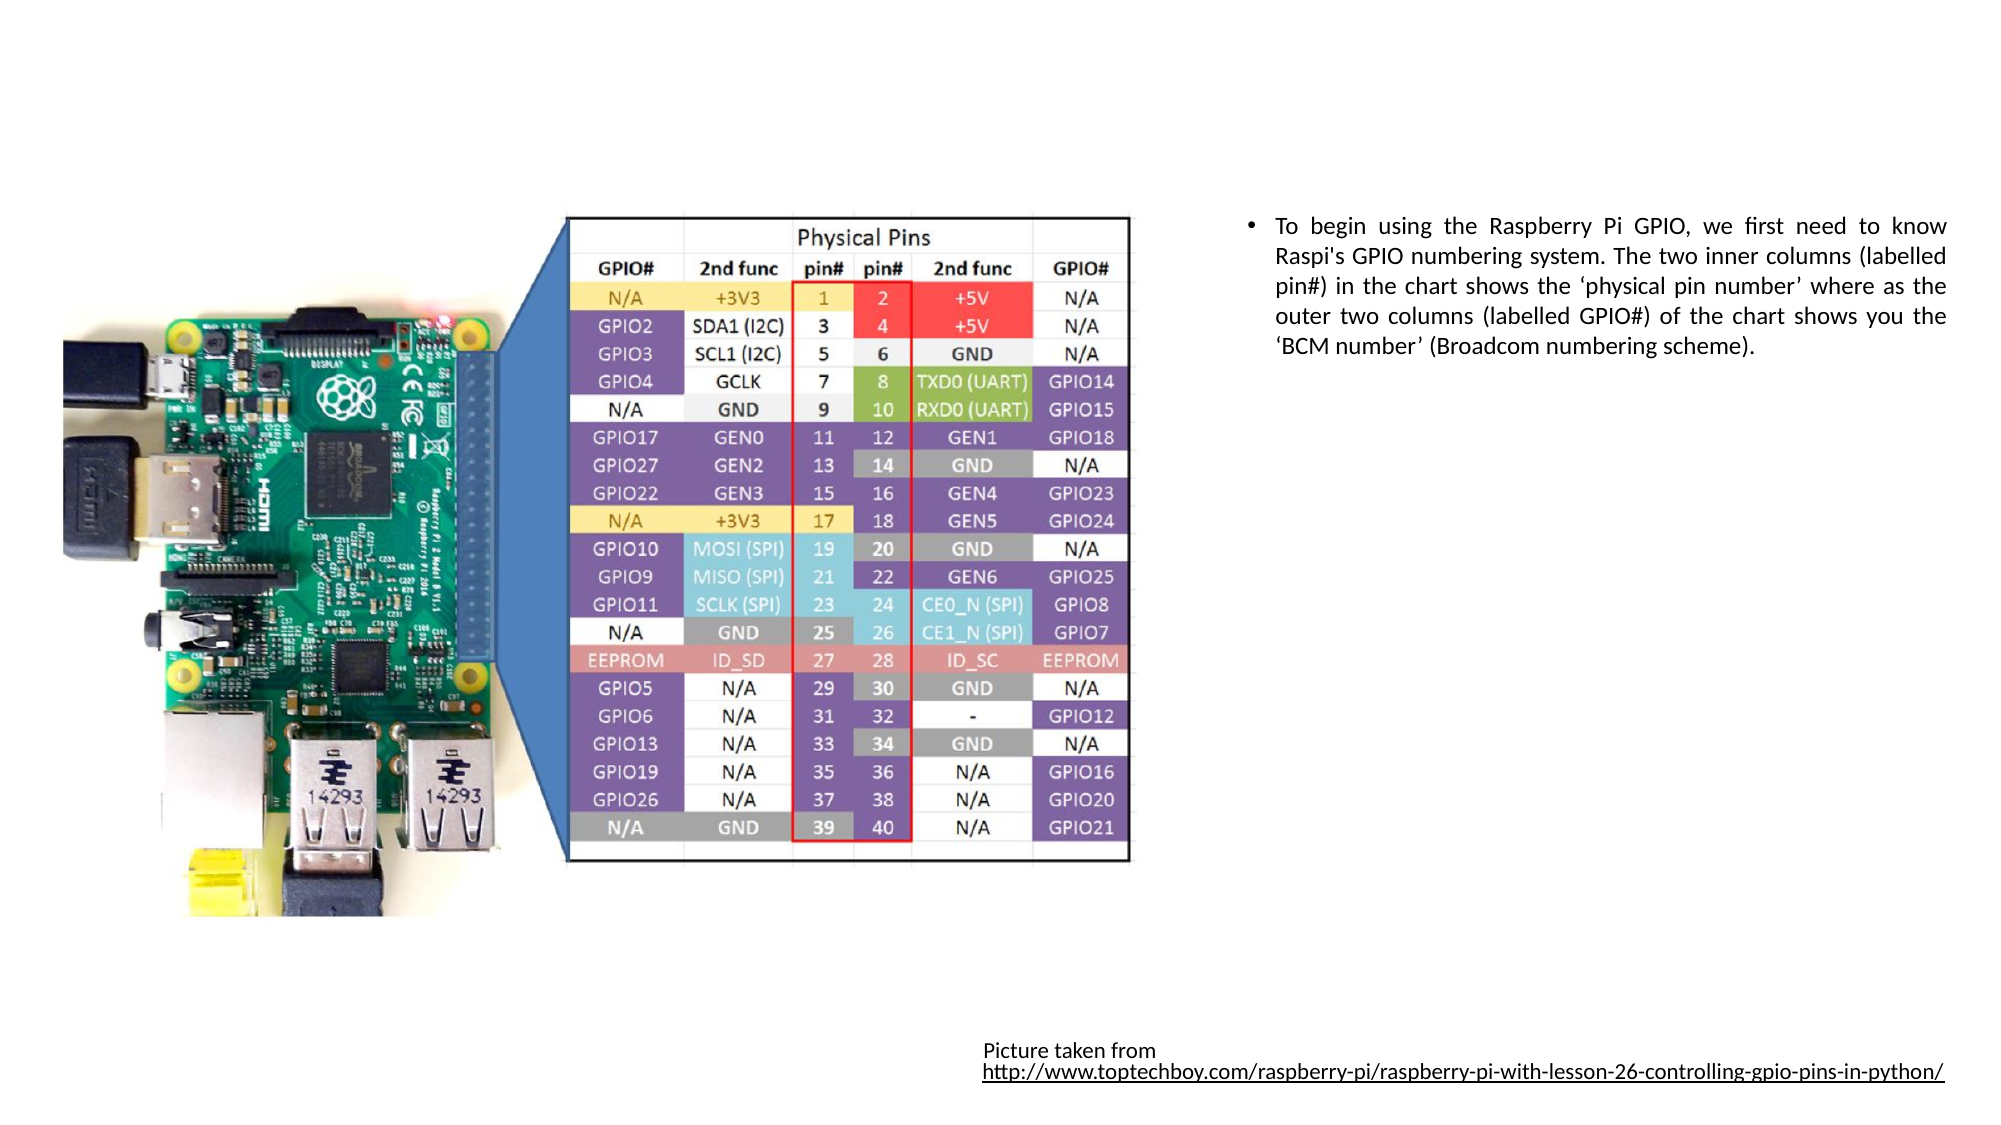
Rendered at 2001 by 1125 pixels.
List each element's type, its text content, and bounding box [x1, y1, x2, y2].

text_box Picture taken from [968, 1027, 1172, 1070]
text_box http://www.toptechboy.com/raspberry-pi/raspberry-pi-with-lesson-26-controlling-gpio-pins-in-python/ [967, 1049, 1968, 1092]
text_box To begin using the Raspberry Pi GPIO, we first need to know Raspi's GPIO numbering system. The two inner columns (labelled pin#) in the chart shows the ‘physical pin number’ where as the outer two columns (labelled GPIO#) of the chart shows you the ‘BCM number’ (Broadcom numbering scheme). [1232, 202, 1963, 367]
picture [36, 202, 1138, 923]
